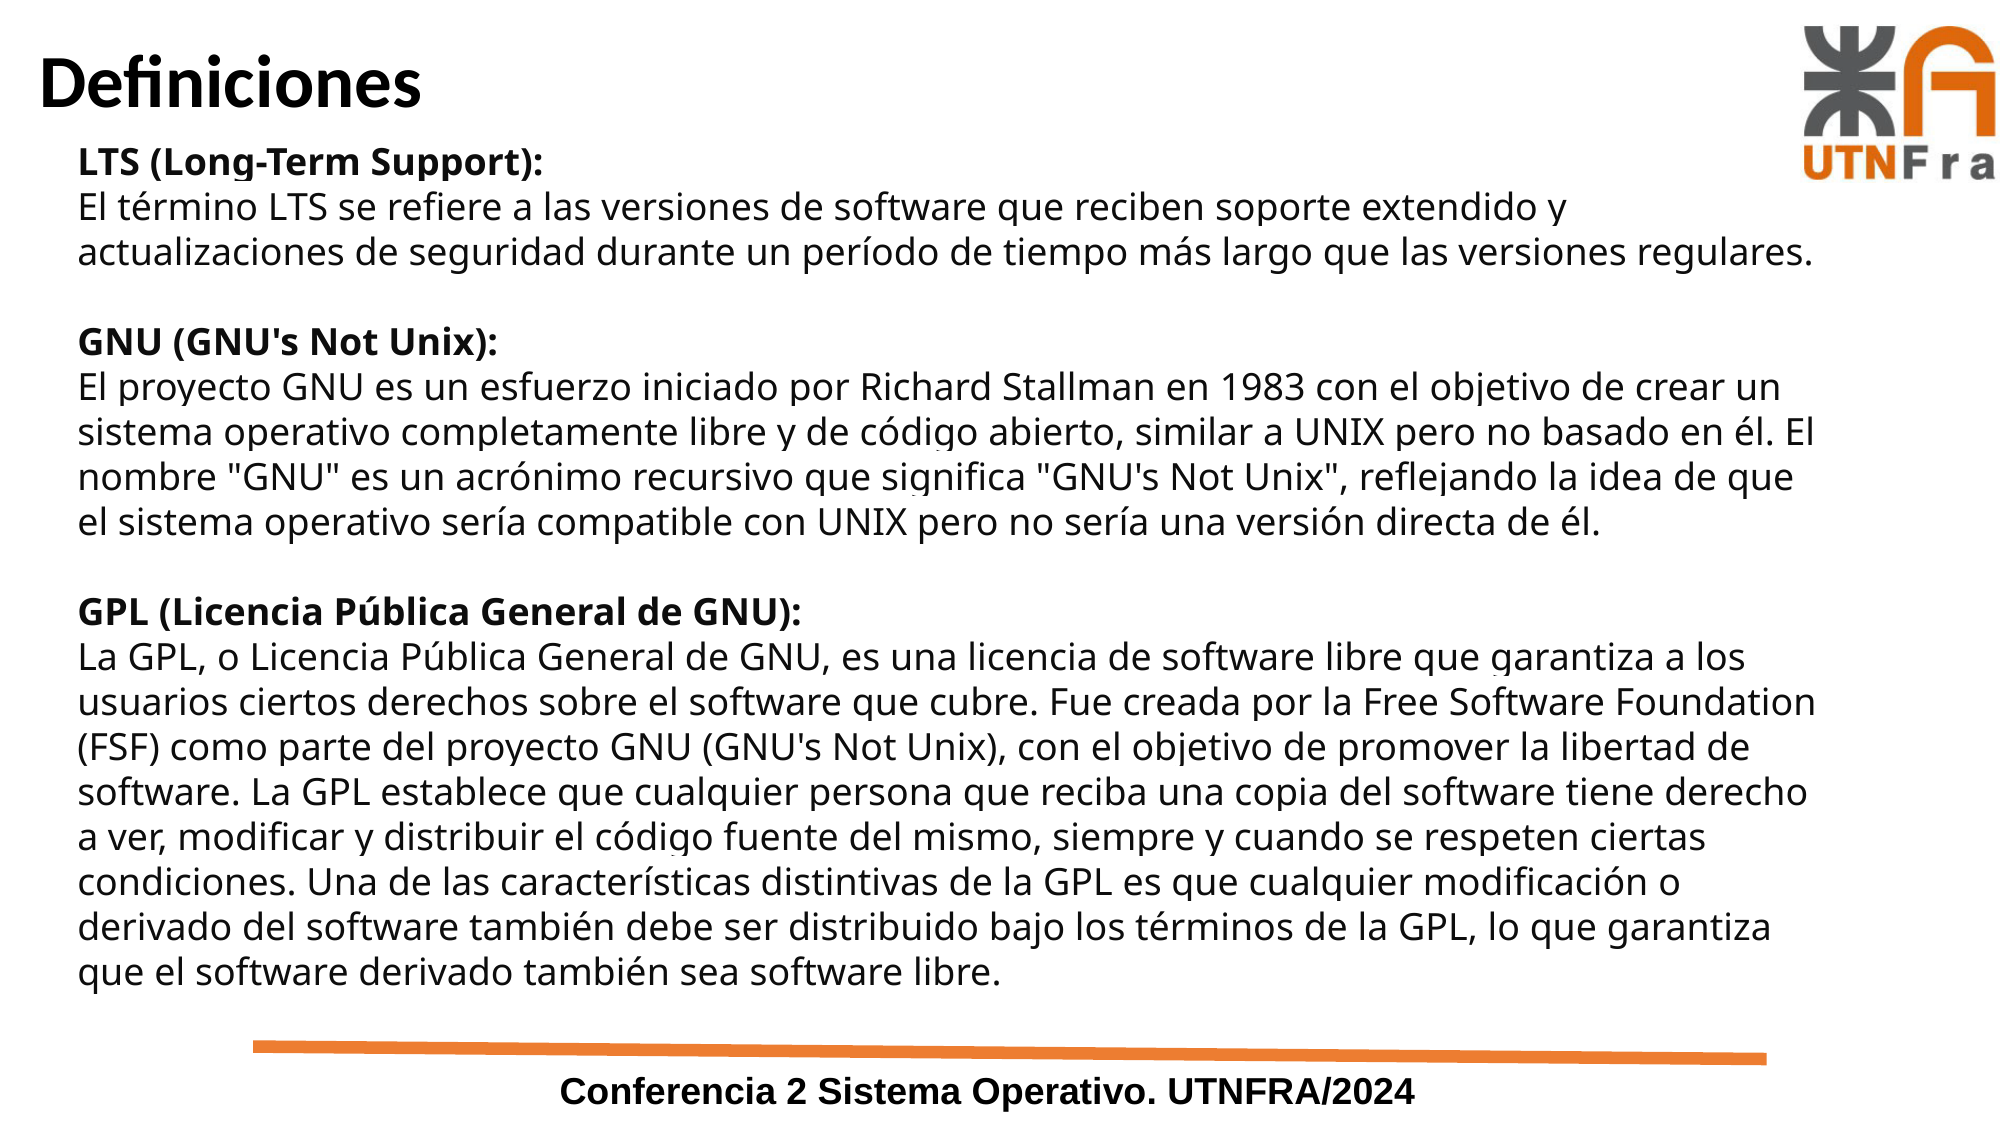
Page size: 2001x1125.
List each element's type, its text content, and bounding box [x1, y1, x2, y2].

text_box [253, 1046, 1767, 1060]
text_box Definiciones [24, 24, 1561, 130]
picture [1799, 24, 2000, 183]
text_box LTS (Long-Term Support): El término LTS se refiere a las versiones de software que reciben soporte extendido y actualizaciones de seguridad durante un período de tiempo más largo que las versiones regulares. GNU (GNU's Not Unix): El proyecto GNU es un esfuerzo iniciado por Richard Stallman en 1983 con el objetivo de crear un sistema operativo completamente libre y de código abierto, similar a UNIX pero no basado en él. El nombre "GNU" es un acrónimo recursivo que significa "GNU's Not Unix", reflejando la idea de que el sistema operativo sería compatible con UNIX pero no sería una versión directa de él. GPL (Licencia Pública General de GNU): La GPL, o Licencia Pública General de GNU, es una licencia de software libre que garantiza a los usuarios ciertos derechos sobre el software que cubre. Fue creada por la Free Software Foundation (FSF) como parte del proyecto GNU (GNU's Not Unix), con el objetivo de promover la libertad de software. La GPL establece que cualquier persona que reciba una copia del software tiene derecho a ver, modificar y distribuir el código fuente del mismo, siempre y cuando se respeten ciertas condiciones. Una de las características distintivas de la GPL es que cualquier modificación o derivado del software también debe ser distribuido bajo los términos de la GPL, lo que garantiza que el software derivado también sea software libre. [62, 130, 1838, 1046]
text_box Conferencia 2 Sistema Operativo. UTNFRA/2024 [24, 1059, 1950, 1120]
